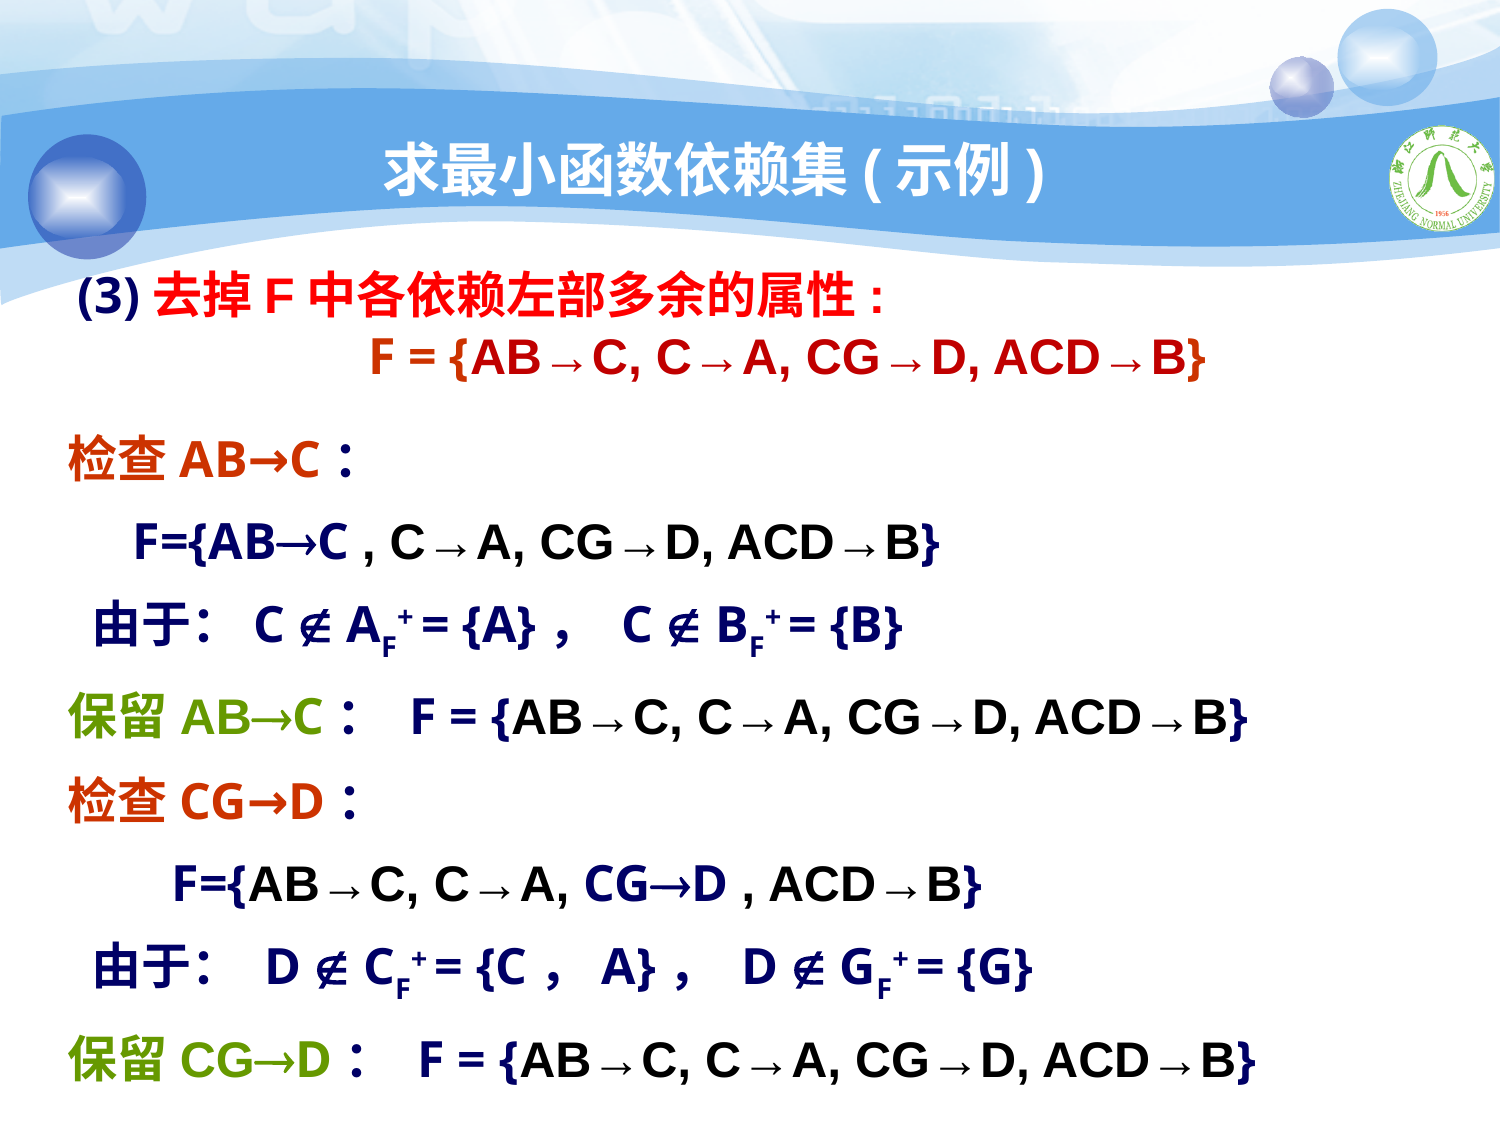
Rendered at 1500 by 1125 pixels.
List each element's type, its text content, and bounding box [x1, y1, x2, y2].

picture [1388, 125, 1495, 232]
text_box 检查AB→C： F={ABC , C→A, CG→D, ACD→B} 由于：C  AF+ = {A}， C  BF+ = {B} 保留ABC： F = {AB→C, C→A, CG→D, ACD→B} [53, 411, 1416, 753]
text_box 检查CG→D： F={AB→C, C→A, CGD , ACD→B} 由于： D  CF+ = {C，A}， D  GF+ = {G} 保留CGD： F = {AB→C, C→A, CG→D, ACD→B} [53, 753, 1416, 1125]
text_box 求最小函数依赖集(示例) [76, 125, 1352, 238]
picture [0, 0, 1500, 113]
text_box F = {AB→C, C→A, CG→D, ACD→B} [112, 316, 1450, 417]
text_box (3)去掉F中各依赖左部多余的属性: [50, 247, 1500, 348]
